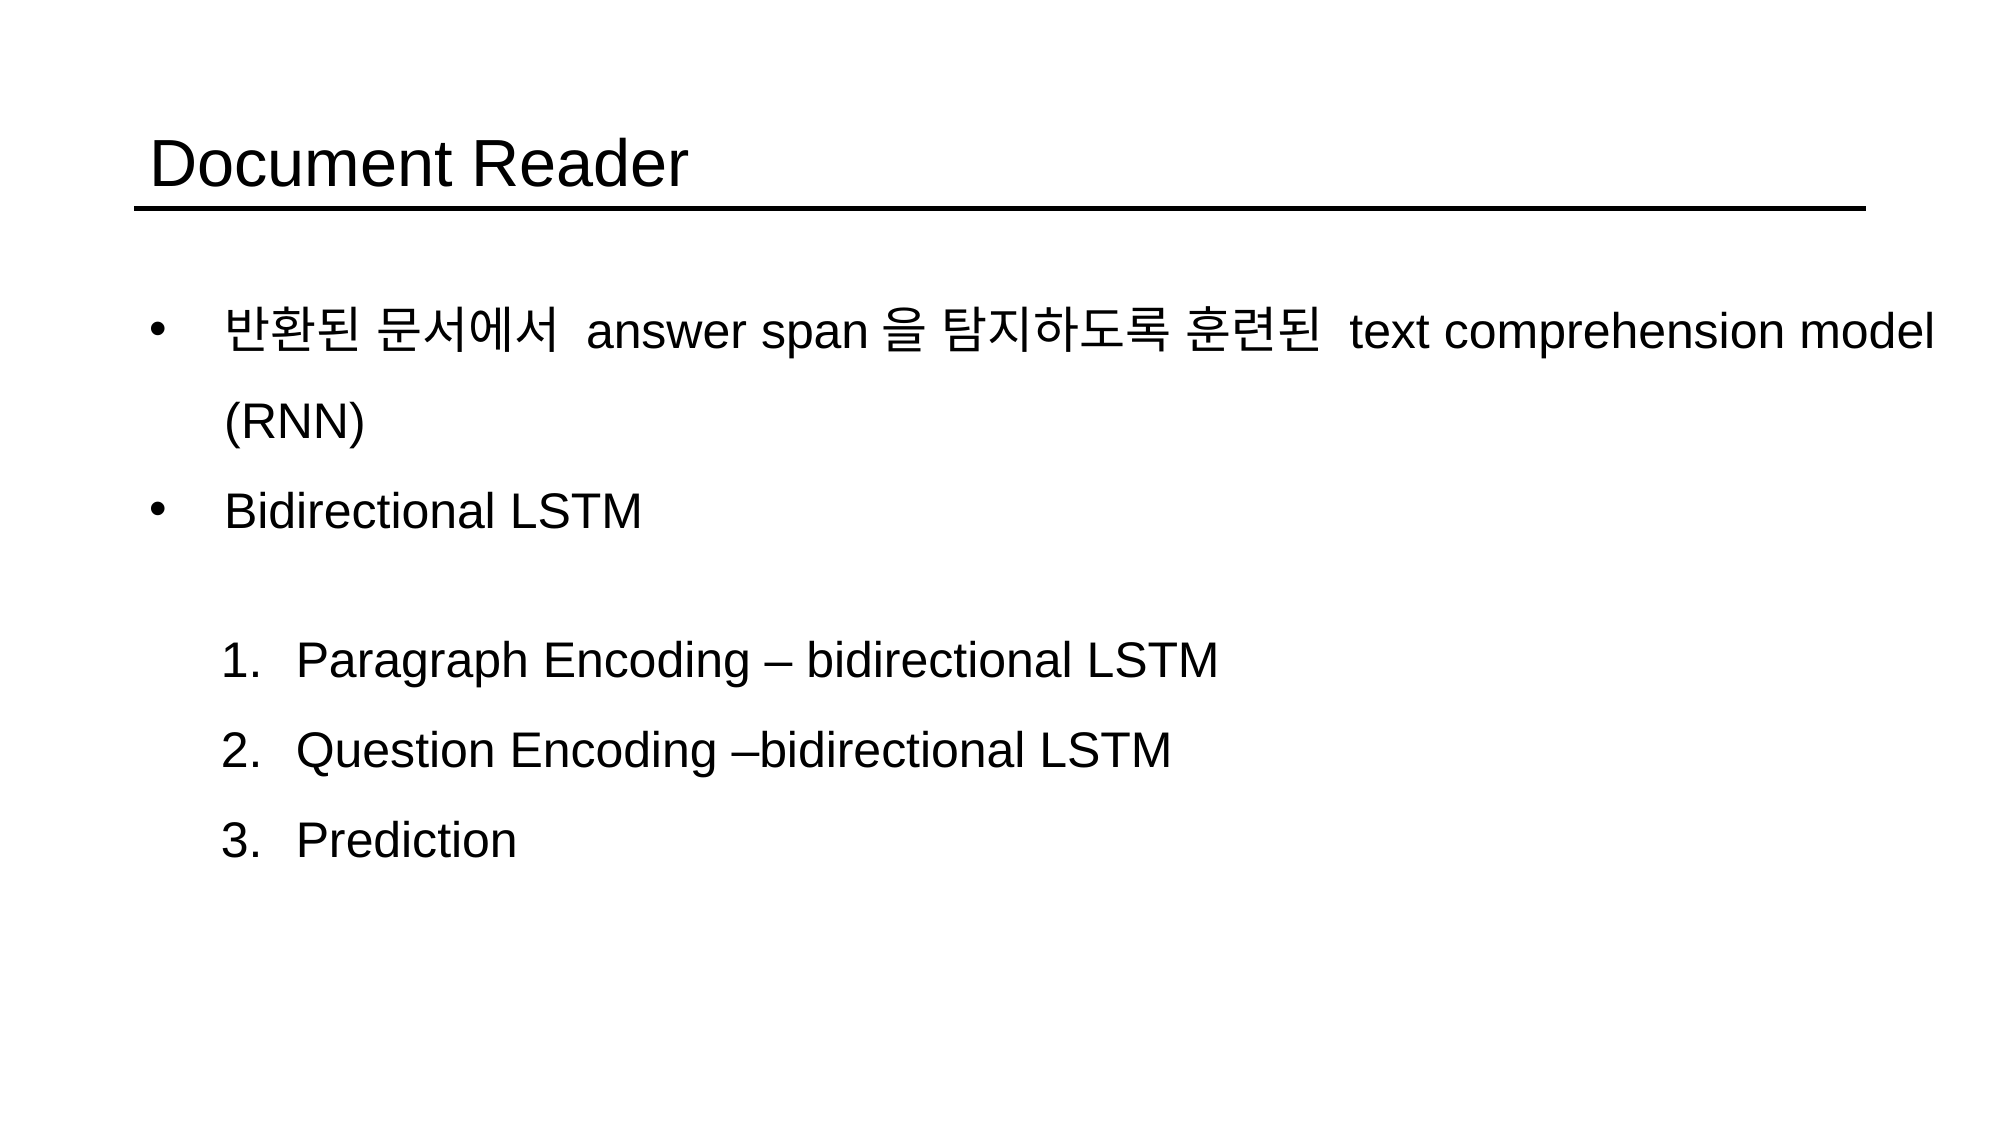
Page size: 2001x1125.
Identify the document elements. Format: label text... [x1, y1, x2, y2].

text_box Paragraph Encoding – bidirectional LSTM Question Encoding –bidirectional LSTM Prediction [205, 590, 2000, 876]
text_box Document Reader [134, 64, 1683, 208]
text_box 반환된 문서에서 answer span을 탐지하도록 훈련된 text comprehension model (RNN) Bidirectional LSTM [134, 261, 2000, 547]
